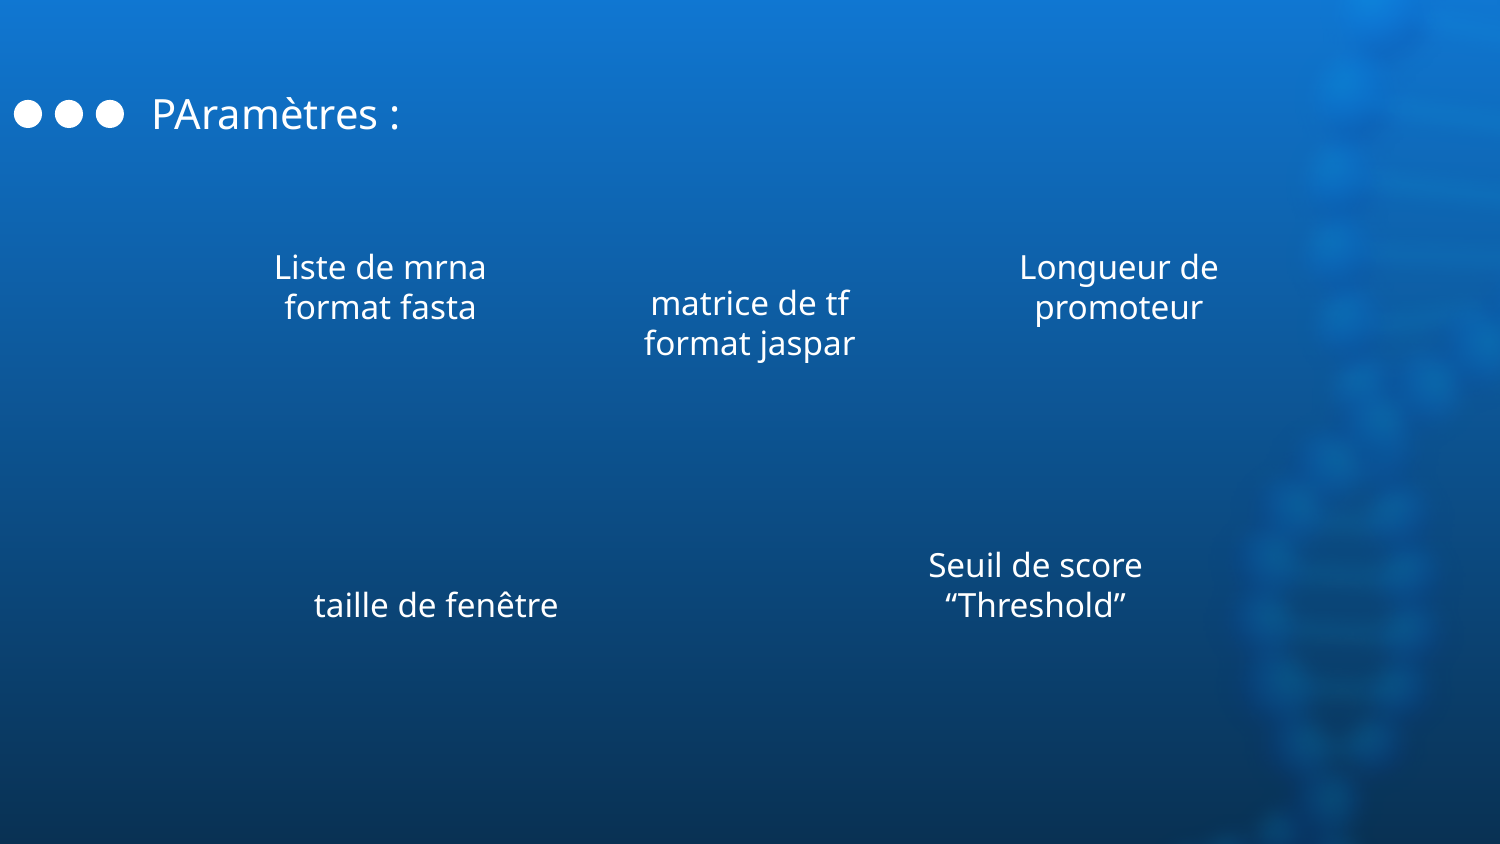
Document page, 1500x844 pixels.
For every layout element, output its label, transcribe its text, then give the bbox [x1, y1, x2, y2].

title Liste de mrna format fasta [223, 246, 538, 341]
title Longueur de promoteur [962, 246, 1276, 341]
title taille de fenêtre [279, 545, 594, 640]
title matrice de tf format jaspar [593, 283, 907, 378]
title Seuil de score “Threshold” [879, 545, 1193, 640]
title PAramètres : [136, 72, 1462, 167]
